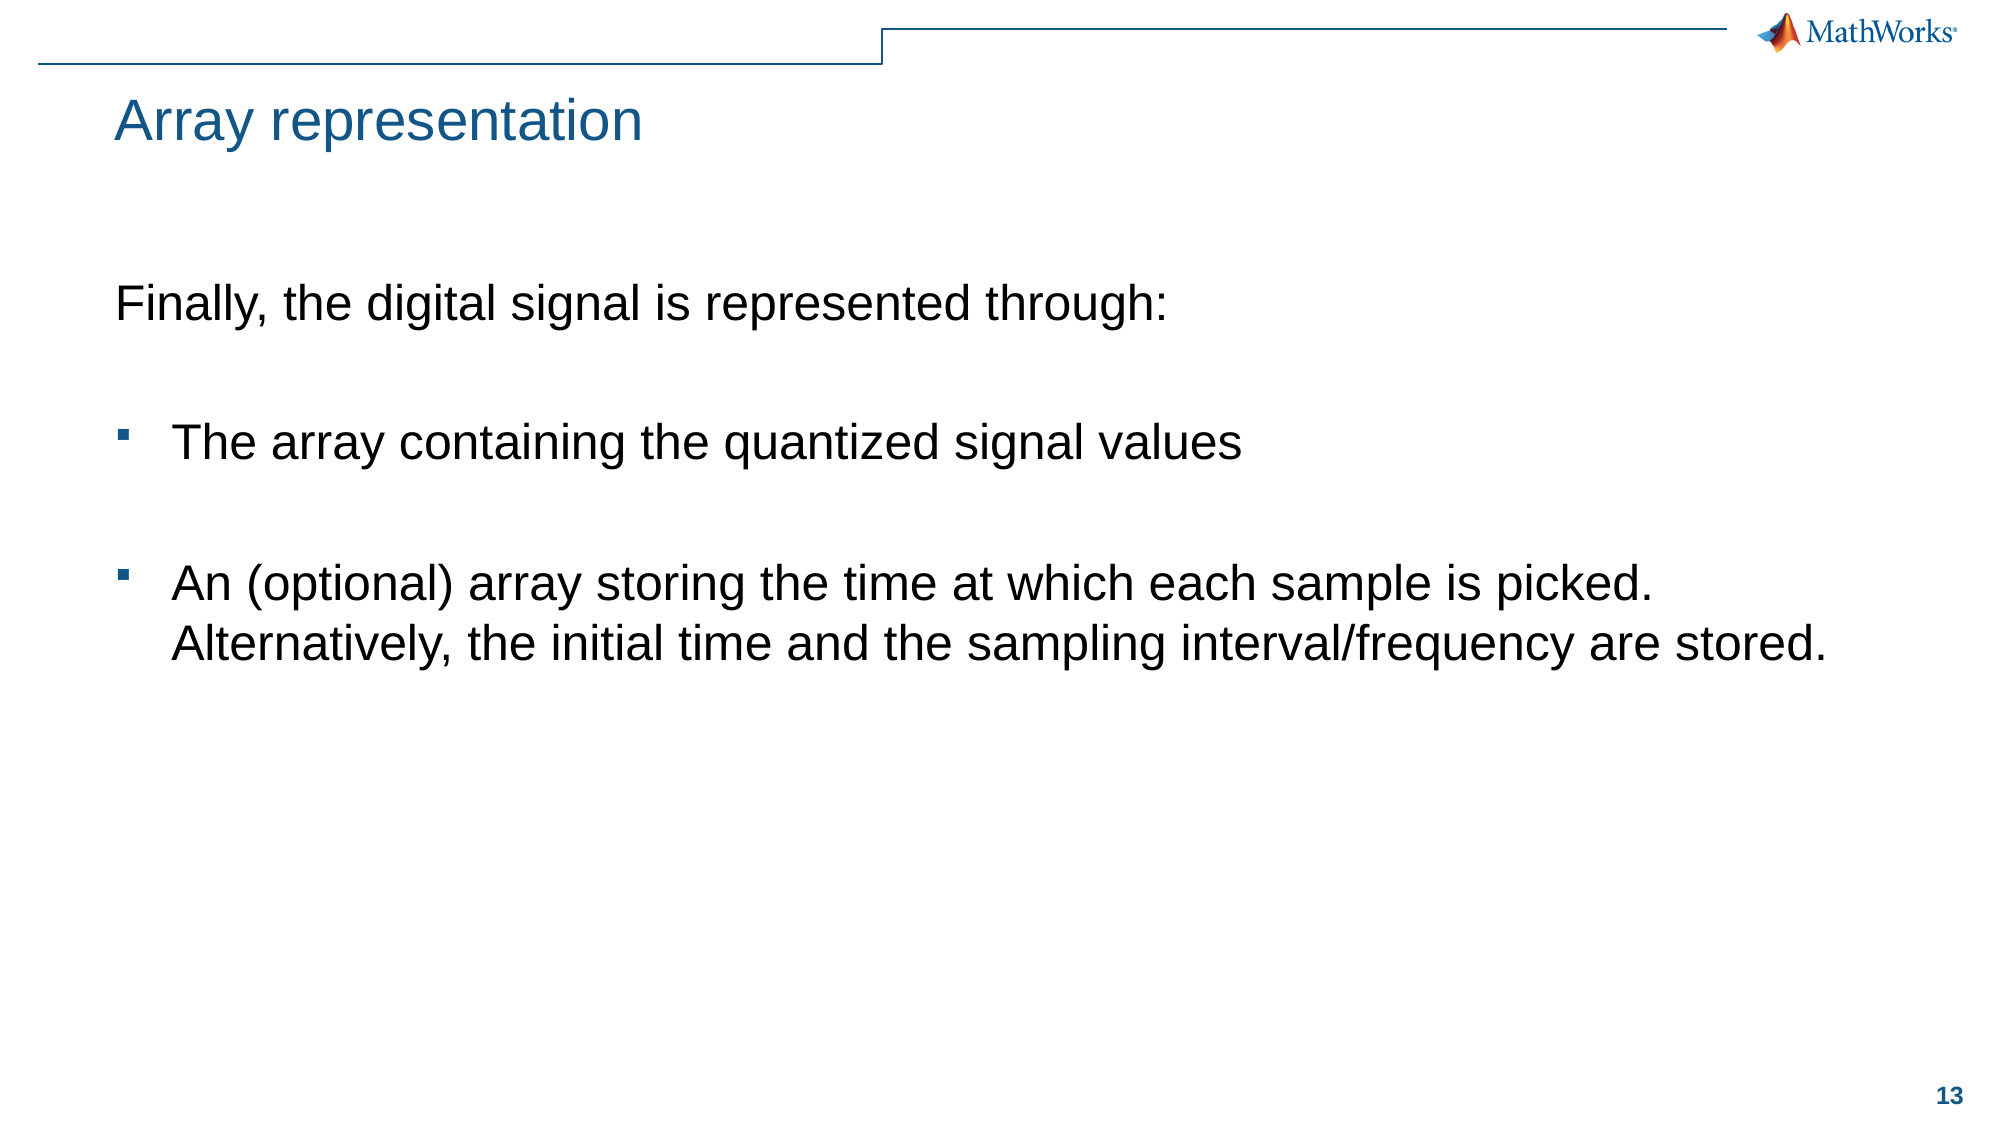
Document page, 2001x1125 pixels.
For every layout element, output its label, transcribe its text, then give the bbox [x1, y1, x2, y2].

title Array representation [99, 75, 1867, 238]
picture [1751, 3, 1970, 63]
list Finally, the digital signal is represented through: The array containing the quantized signal values An (optional) array storing the time at which each sample is picked. Alternatively, the initial time and the sampling interval/frequency are stored. [99, 262, 1867, 1025]
